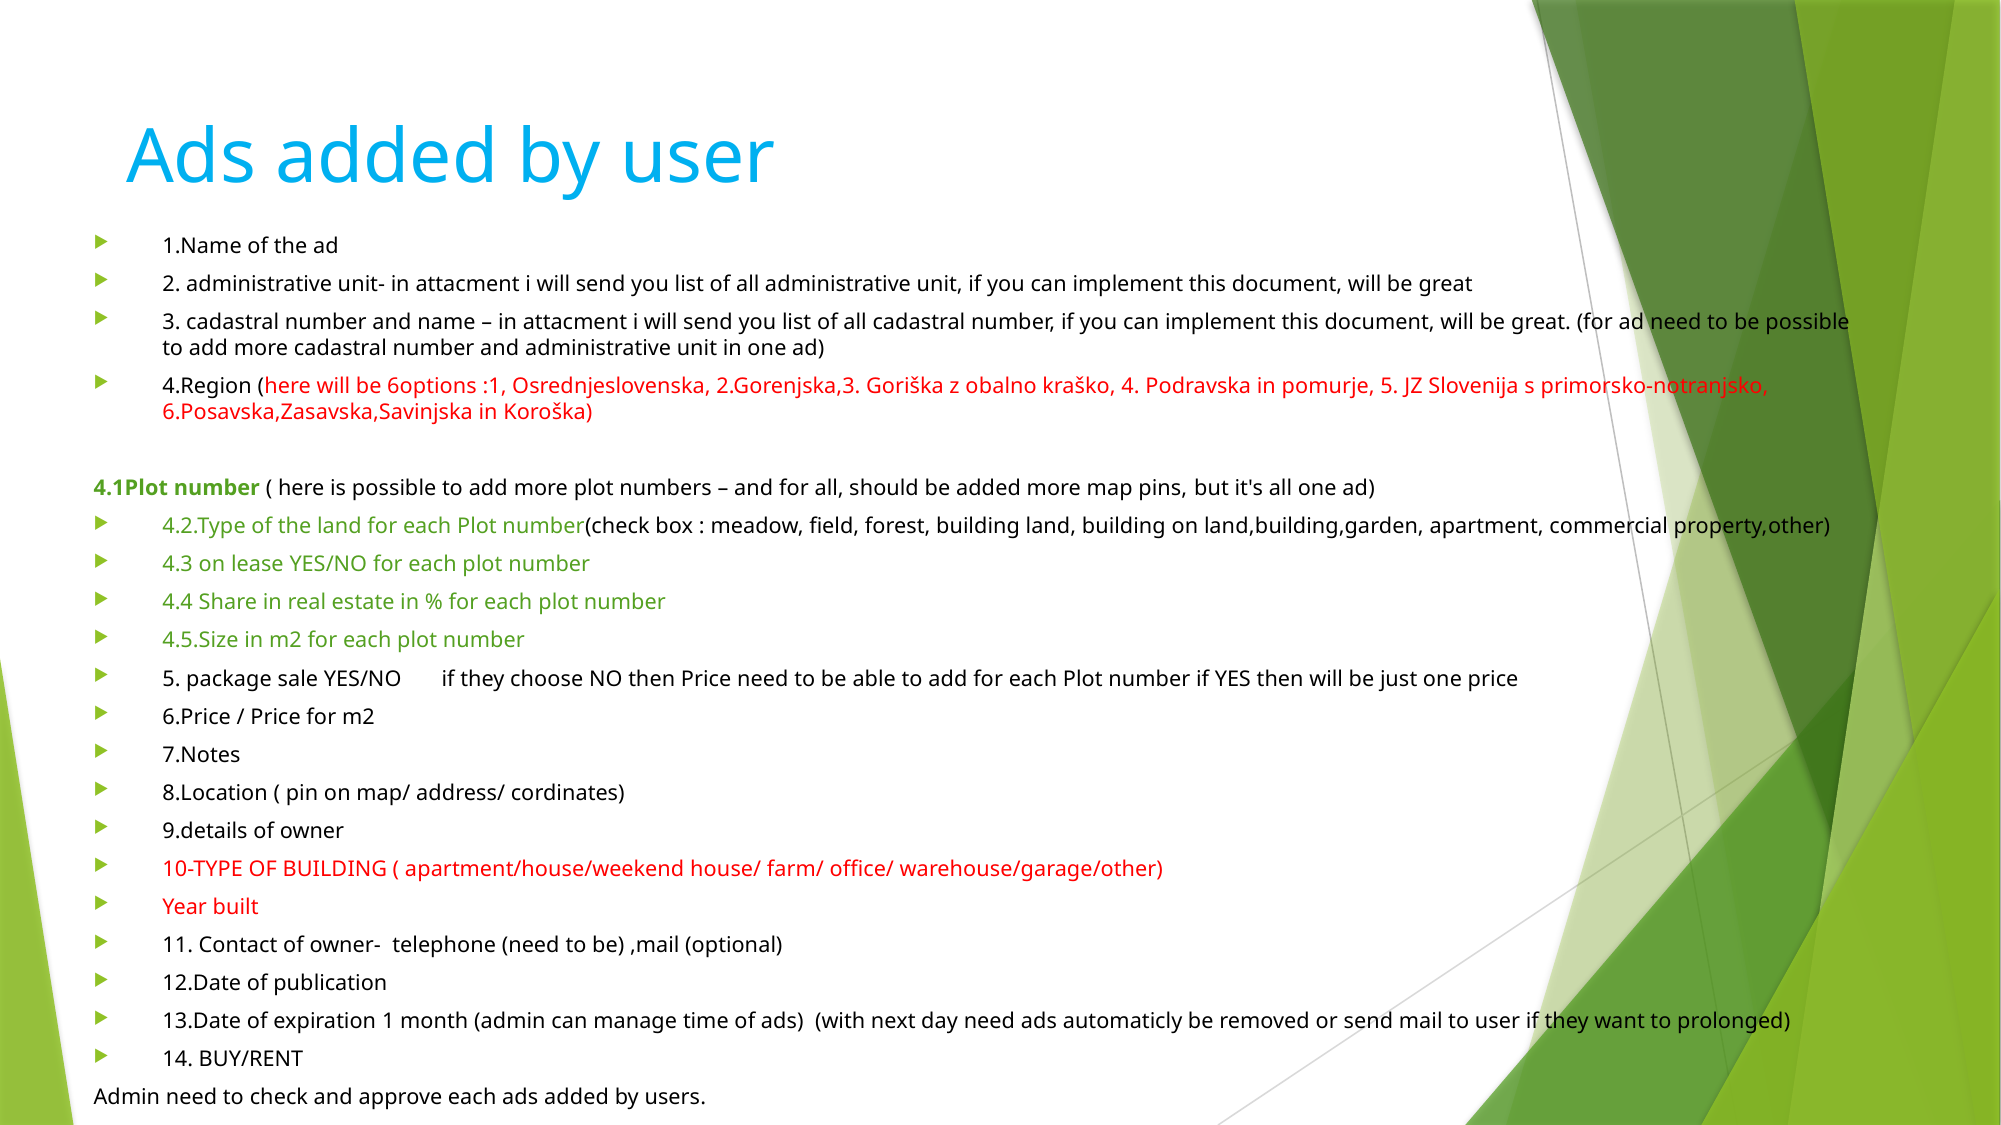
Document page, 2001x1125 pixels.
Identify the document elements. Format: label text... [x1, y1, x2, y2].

list 1.Name of the ad 2. administrative unit- in attacment i will send you list of all administrative unit, if you can implement this document, will be great 3. cadastral number and name – in attacment i will send you list of all cadastral number, if you can implement this document, will be great. (for ad need to be possible to add more cadastral number and administrative unit in one ad) 4.Region (here will be 6options :1, Osrednjeslovenska, 2.Gorenjska,3. Goriška z obalno kraško, 4. Podravska in pomurje, 5. JZ Slovenija s primorsko-notranjsko, 6.Posavska,Zasavska,Savinjska in Koroška) 4.1Plot number ( here is possible to add more plot numbers – and for all, should be added more map pins, but it's all one ad) 4.2.Type of the land for each Plot number(check box : meadow, field, forest, building land, building on land,building,garden, apartment, commercial property,other) 4.3 on lease YES/NO for each plot number 4.4 Share in real estate in % for each plot number 4.5.Size in m2 for each plot number 5. package sale YES/NO if they choose NO then Price need to be able to add for each Plot number if YES then will be just one price 6.Price / Price for m2 7.Notes 8.Location ( pin on map/ address/ cordinates) 9.details of owner 10-TYPE OF BUILDING ( apartment/house/weekend house/ farm/ office/ warehouse/garage/other) Year built 11. Contact of owner- telephone (need to be) ,mail (optional) 12.Date of publication 13.Date of expiration 1 month (admin can manage time of ads) (with next day need ads automaticly be removed or send mail to user if they want to prolonged) 14. BUY/RENT Admin need to check and approve each ads added by users. [78, 223, 1875, 1125]
title Ads added by user [111, 99, 1522, 223]
